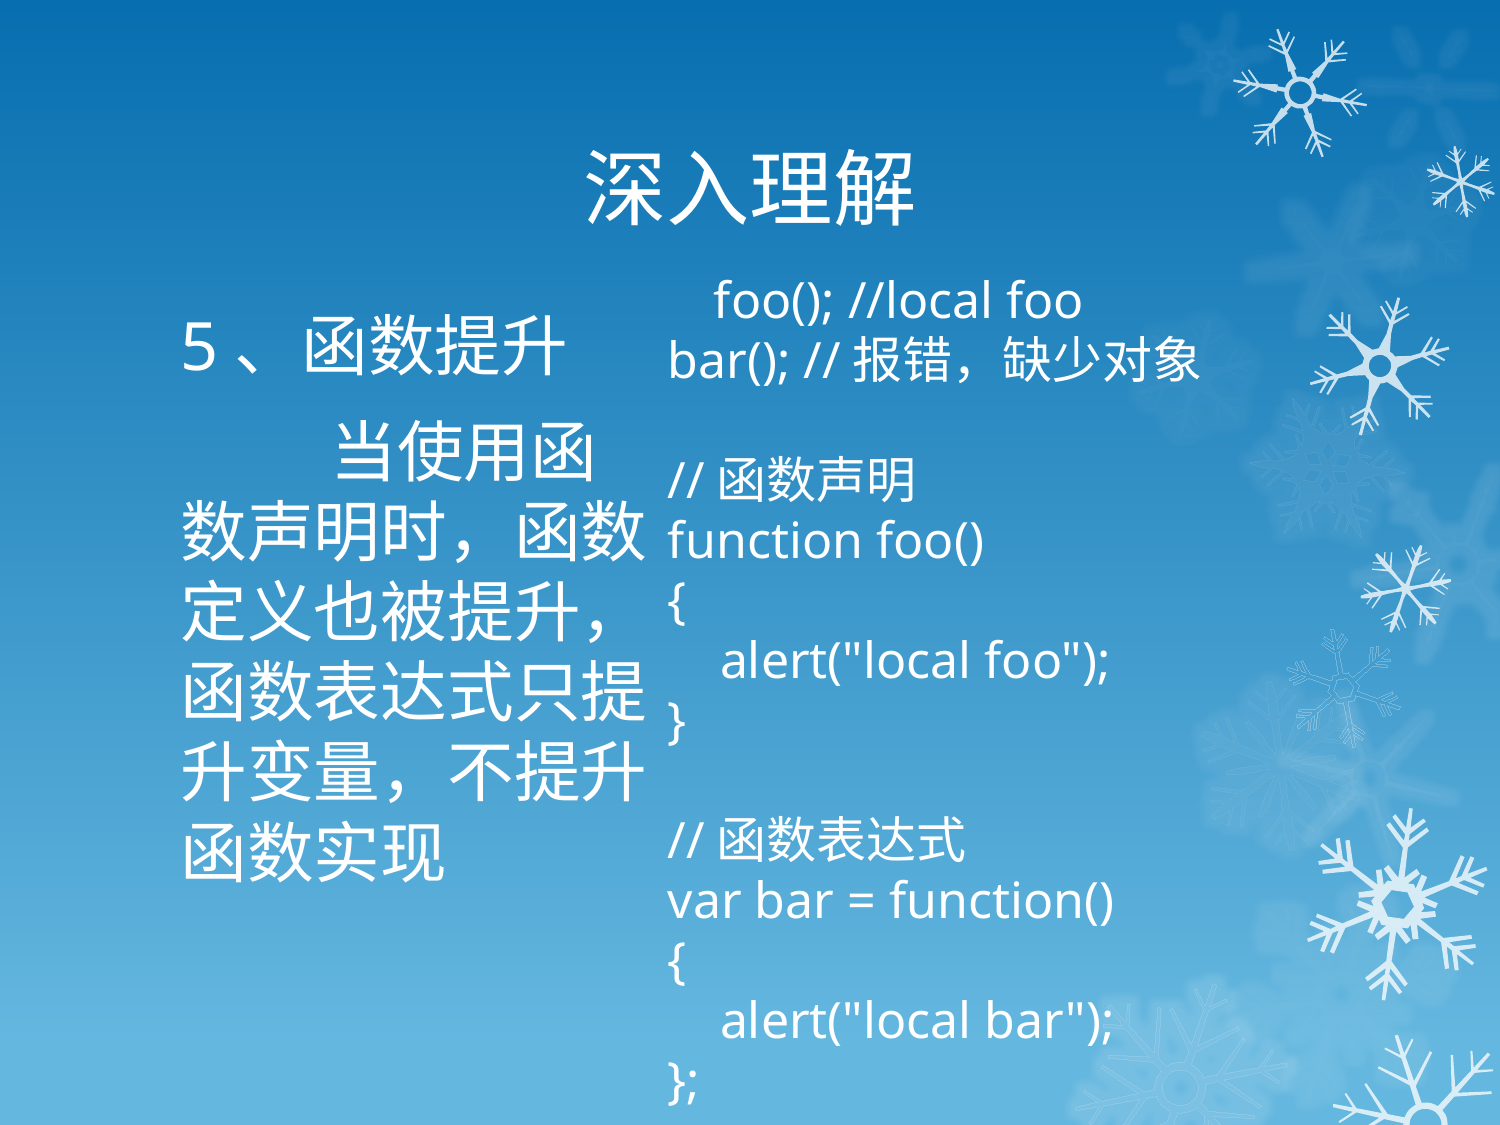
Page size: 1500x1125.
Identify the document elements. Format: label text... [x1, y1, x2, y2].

list 5、函数提升 当使用函数声明时，函数定义也被提升，函数表达式只提升变量，不提升函数实现 [165, 296, 549, 962]
title 深入理解 [165, 110, 1335, 263]
text_box foo(); //local foo bar(); //报错，缺少对象 //函数声明 function foo() { alert("local foo"); } //函数表达式 var bar = function() { alert("local bar"); }; [549, 261, 1394, 1117]
